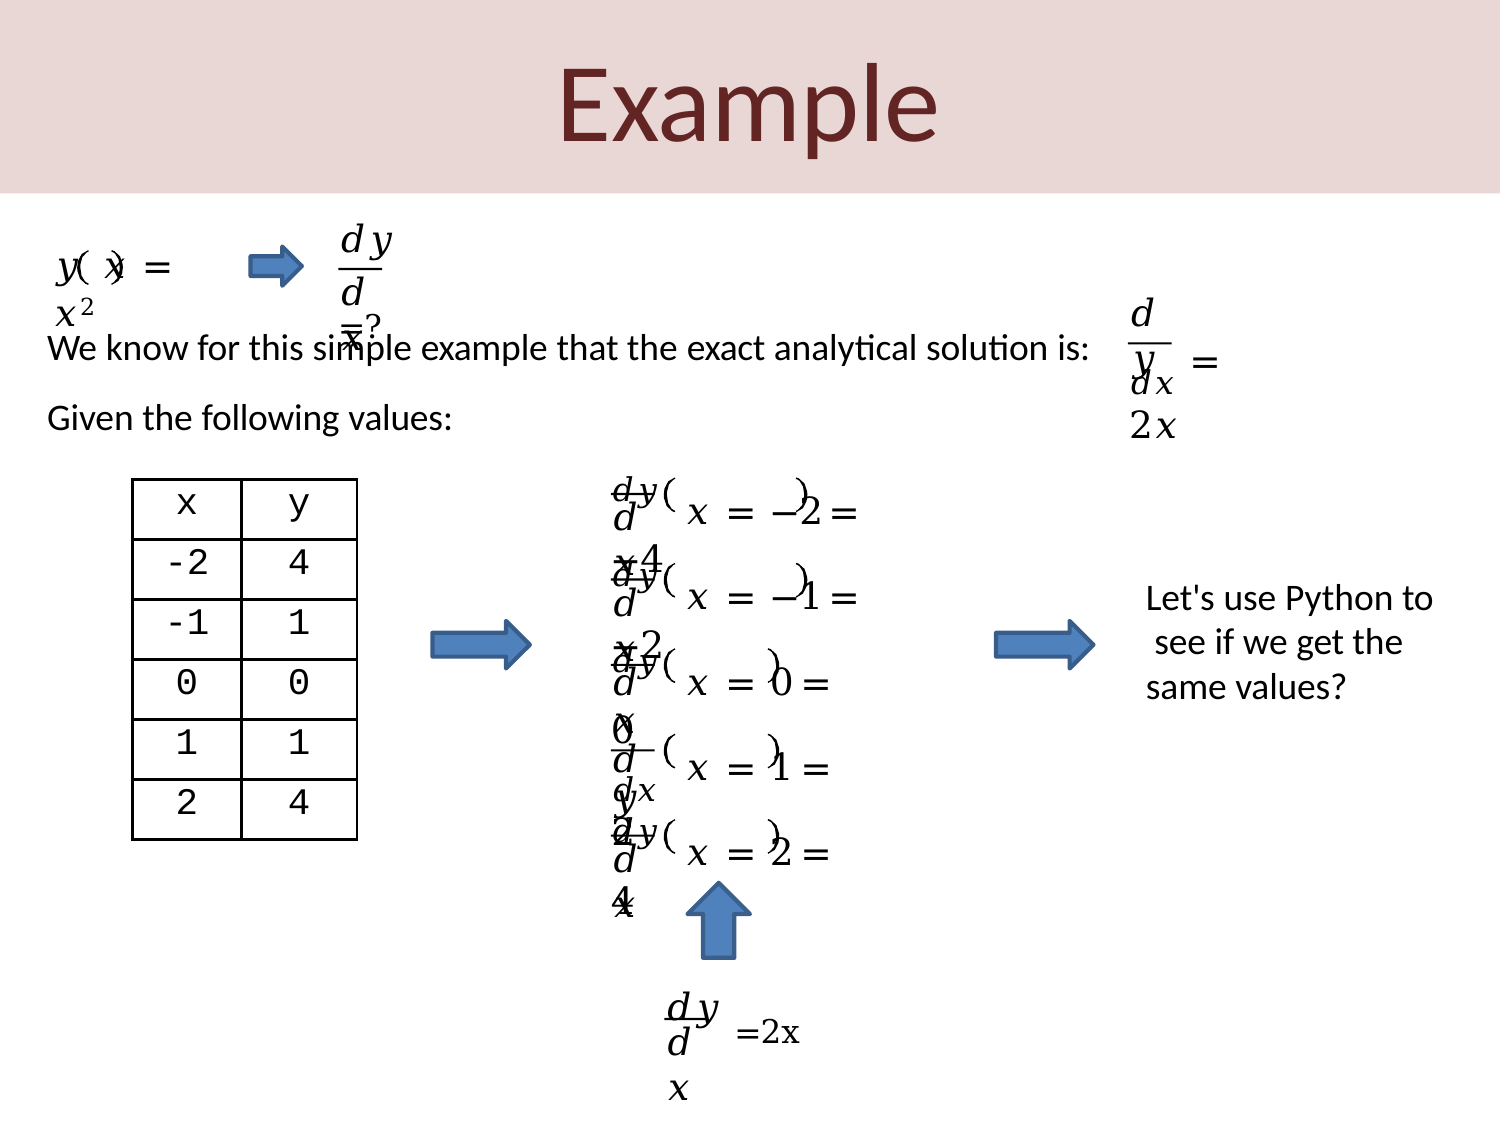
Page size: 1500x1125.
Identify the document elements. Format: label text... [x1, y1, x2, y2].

table_cell 0 [134, 661, 240, 718]
text_box 𝑑𝑥 𝑥 = 1 = 2 [602, 721, 859, 807]
text_box 𝑑𝑦 [1126, 287, 1174, 314]
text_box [430, 618, 533, 671]
table_cell 1 [243, 721, 356, 778]
table_cell -2 [134, 541, 240, 598]
table_header y [243, 481, 356, 538]
table_cell -1 [134, 601, 240, 658]
text_box Let's use Python to see if we get the same values? [1143, 572, 1438, 709]
text_box [685, 880, 752, 960]
text_box 𝑑𝑦 𝑥 = −2 = −4 [602, 465, 915, 551]
text_box 𝑑𝑥 [337, 265, 383, 295]
text_box 𝑑𝑦 =? [332, 212, 443, 295]
text_box 𝑑𝑥 𝑑𝑦 [608, 662, 656, 721]
text_box We know for this simple example that the exact analytical solution is: Given the following values: [44, 295, 1101, 438]
table_header x [134, 481, 240, 538]
text_box 𝑑𝑦 𝑥 = 0 = 0 [602, 636, 859, 721]
table_cell 0 [243, 661, 356, 718]
table_cell 1 [243, 601, 356, 658]
text_box 𝑑𝑥 = 2𝑥 [1122, 314, 1269, 446]
text_box 𝑑𝑦 𝑥 = −1 = −2 [602, 551, 915, 666]
text_box 𝑦 𝑥 = 𝑥2 [45, 238, 220, 295]
table_cell 4 [243, 541, 356, 598]
title Example [554, 26, 946, 217]
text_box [993, 618, 1096, 671]
table_cell 1 [134, 721, 240, 778]
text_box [248, 244, 305, 289]
text_box 𝑑𝑦 𝑥 = 2 = 4 [602, 807, 859, 922]
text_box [658, 962, 859, 1066]
table_cell 2 [134, 781, 240, 838]
table_cell 4 [243, 781, 356, 838]
